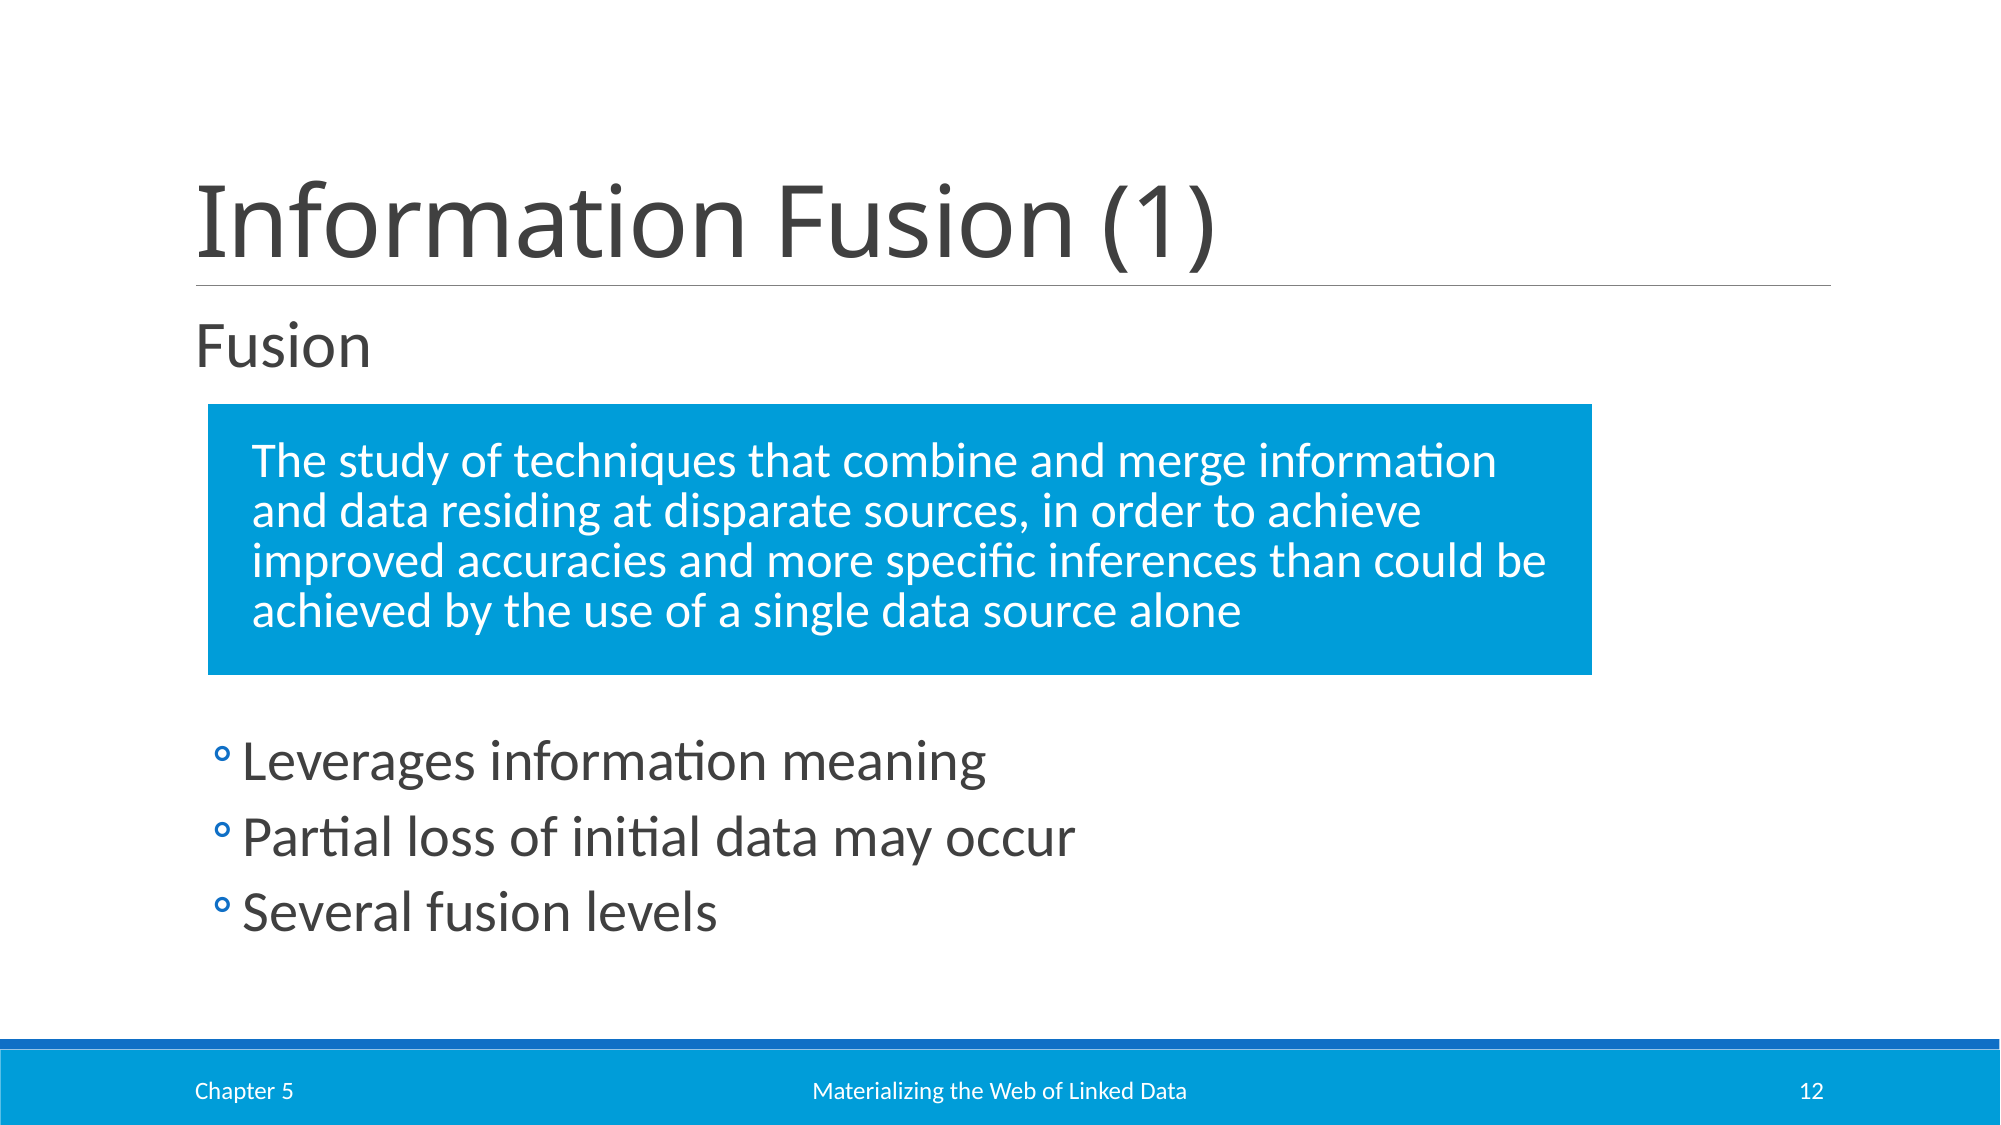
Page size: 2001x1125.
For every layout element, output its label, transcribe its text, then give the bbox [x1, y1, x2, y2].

list Fusion Leverages information meaning Partial loss of initial data may occur Several fusion levels [180, 302, 1830, 963]
footer Materializing the Web of Linked Data [604, 1059, 1396, 1120]
slide_number Chapter 5 [180, 1059, 586, 1120]
slide_number 12 [1624, 1059, 1840, 1120]
table_header The study of techniques that combine and merge information and data residing at disparate sources, in order to achieve improved accuracies and more specific inferences than could be achieved by the use of a single data source alone [208, 404, 1592, 675]
title Information Fusion (1) [180, 47, 1830, 285]
